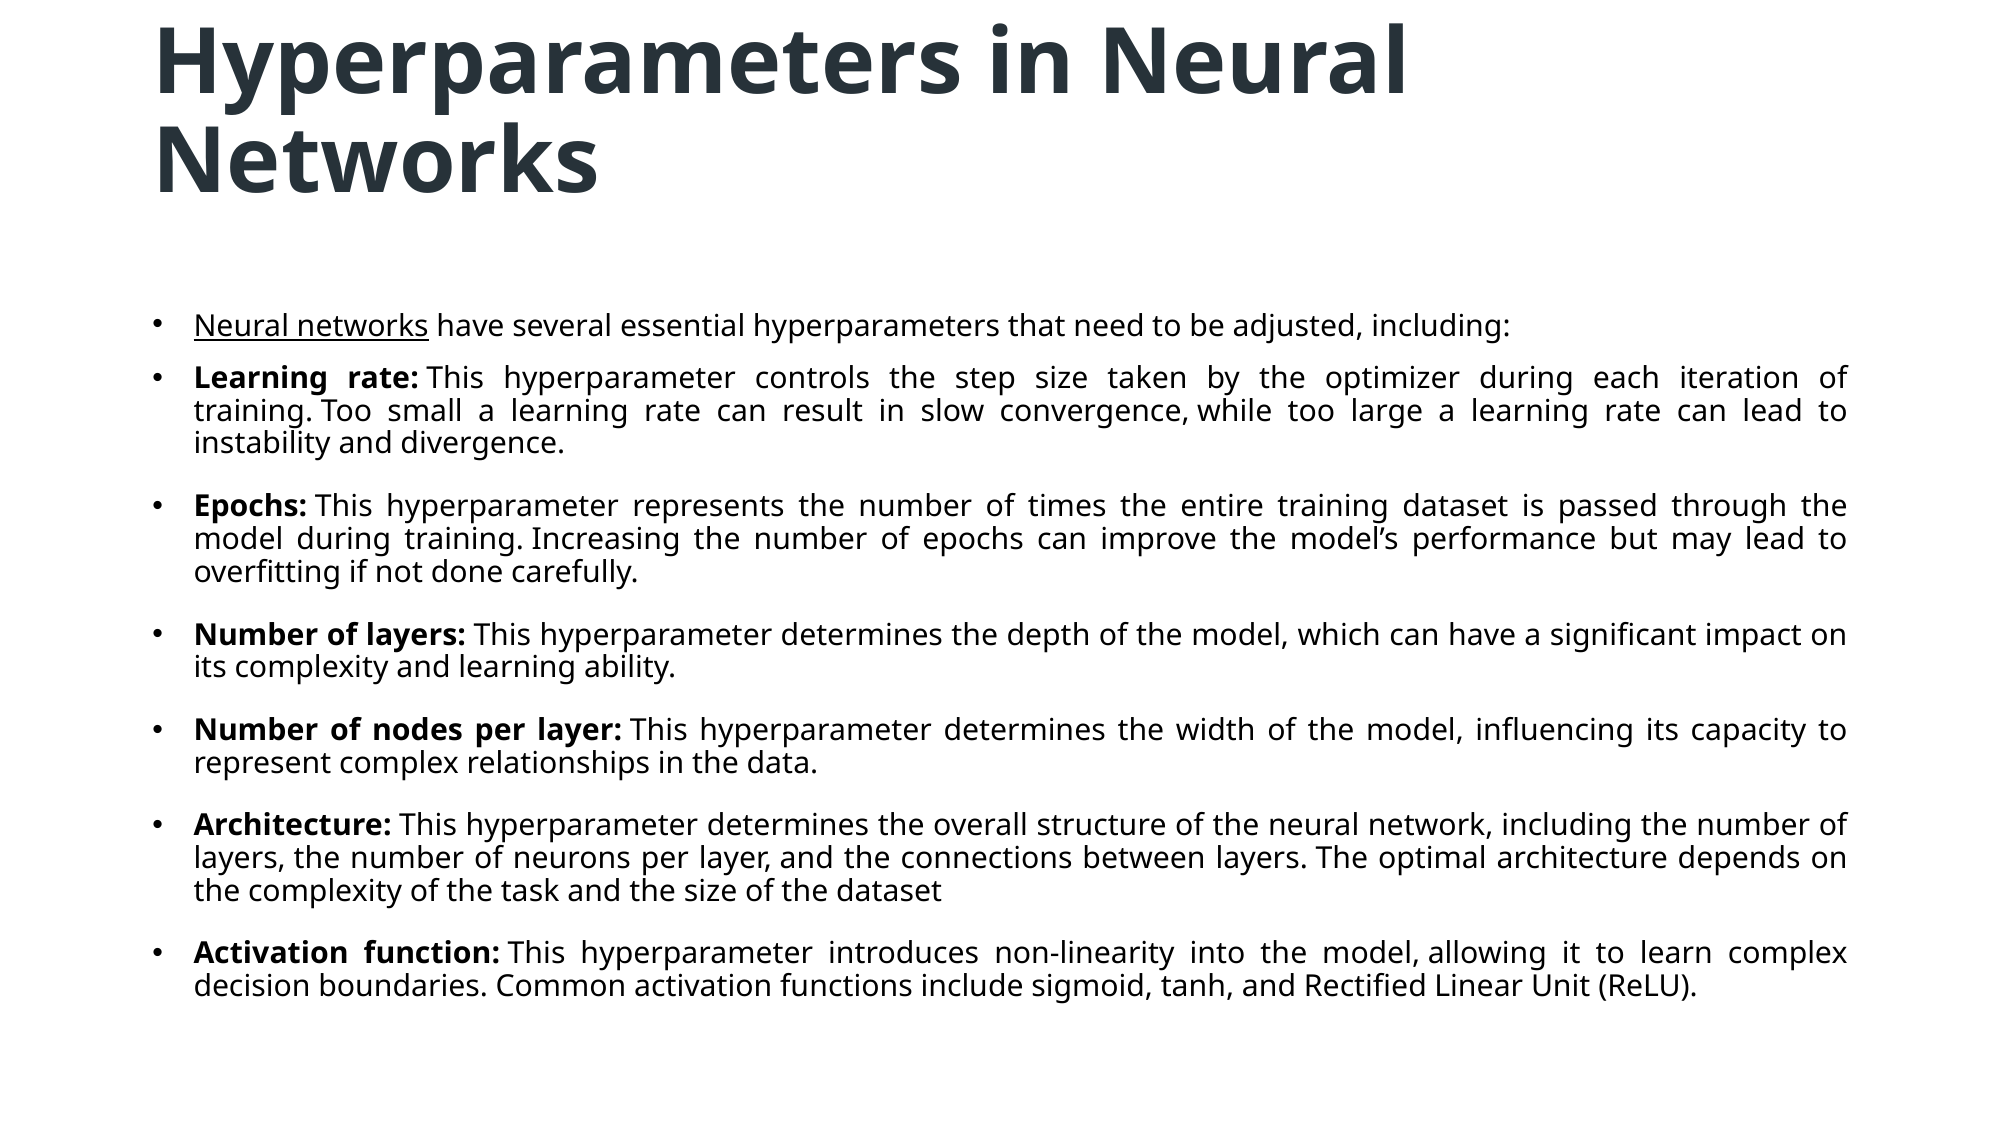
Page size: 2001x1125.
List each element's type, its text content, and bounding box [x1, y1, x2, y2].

list Neural networks have several essential hyperparameters that need to be adjusted, including: Learning rate: This hyperparameter controls the step size taken by the optimizer during each iteration of training. Too small a learning rate can result in slow convergence, while too large a learning rate can lead to instability and divergence. Epochs: This hyperparameter represents the number of times the entire training dataset is passed through the model during training. Increasing the number of epochs can improve the model’s performance but may lead to overfitting if not done carefully. Number of layers: This hyperparameter determines the depth of the model, which can have a significant impact on its complexity and learning ability. Number of nodes per layer: This hyperparameter determines the width of the model, influencing its capacity to represent complex relationships in the data. Architecture: This hyperparameter determines the overall structure of the neural network, including the number of layers, the number of neurons per layer, and the connections between layers. The optimal architecture depends on the complexity of the task and the size of the dataset Activation function: This hyperparameter introduces non-linearity into the model, allowing it to learn complex decision boundaries. Common activation functions include sigmoid, tanh, and Rectified Linear Unit (ReLU). [137, 299, 1863, 1014]
title Hyperparameters in Neural Networks [137, 59, 1863, 278]
